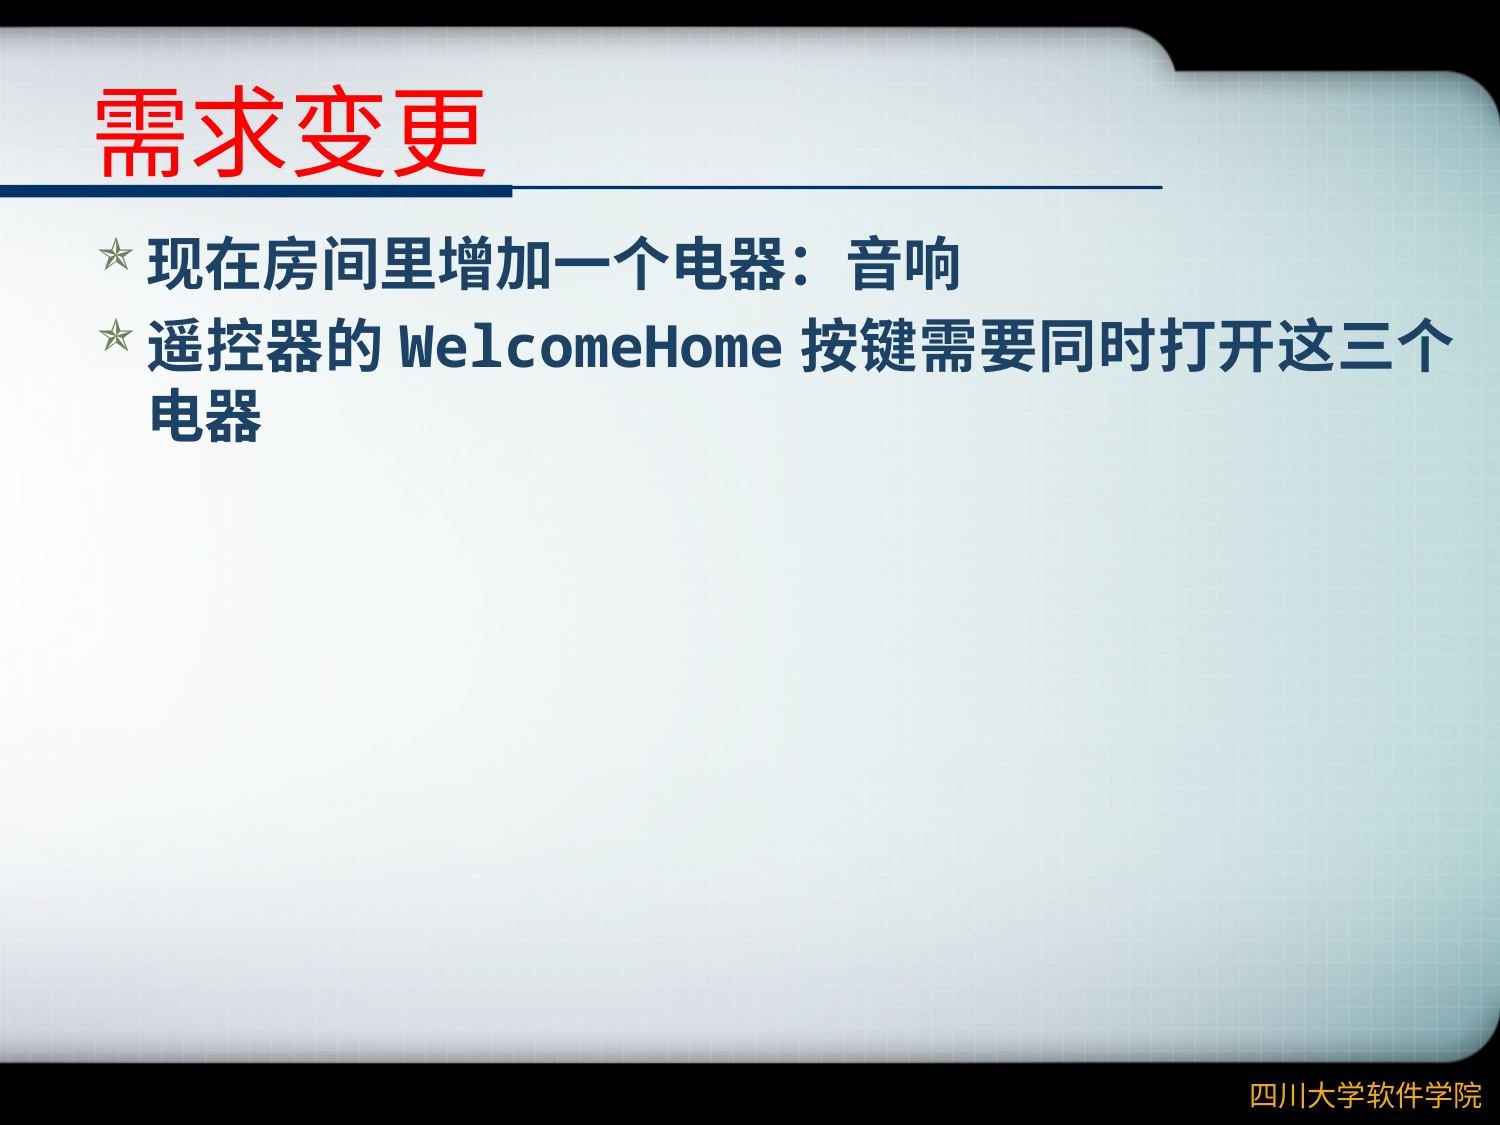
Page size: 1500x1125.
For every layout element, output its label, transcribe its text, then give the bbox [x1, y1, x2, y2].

picture [0, 0, 1500, 1125]
list 现在房间里增加一个电器：音响 遥控器的WelcomeHome按键需要同时打开这三个电器 [75, 219, 1471, 1059]
title 需求变更 [75, 78, 1447, 180]
